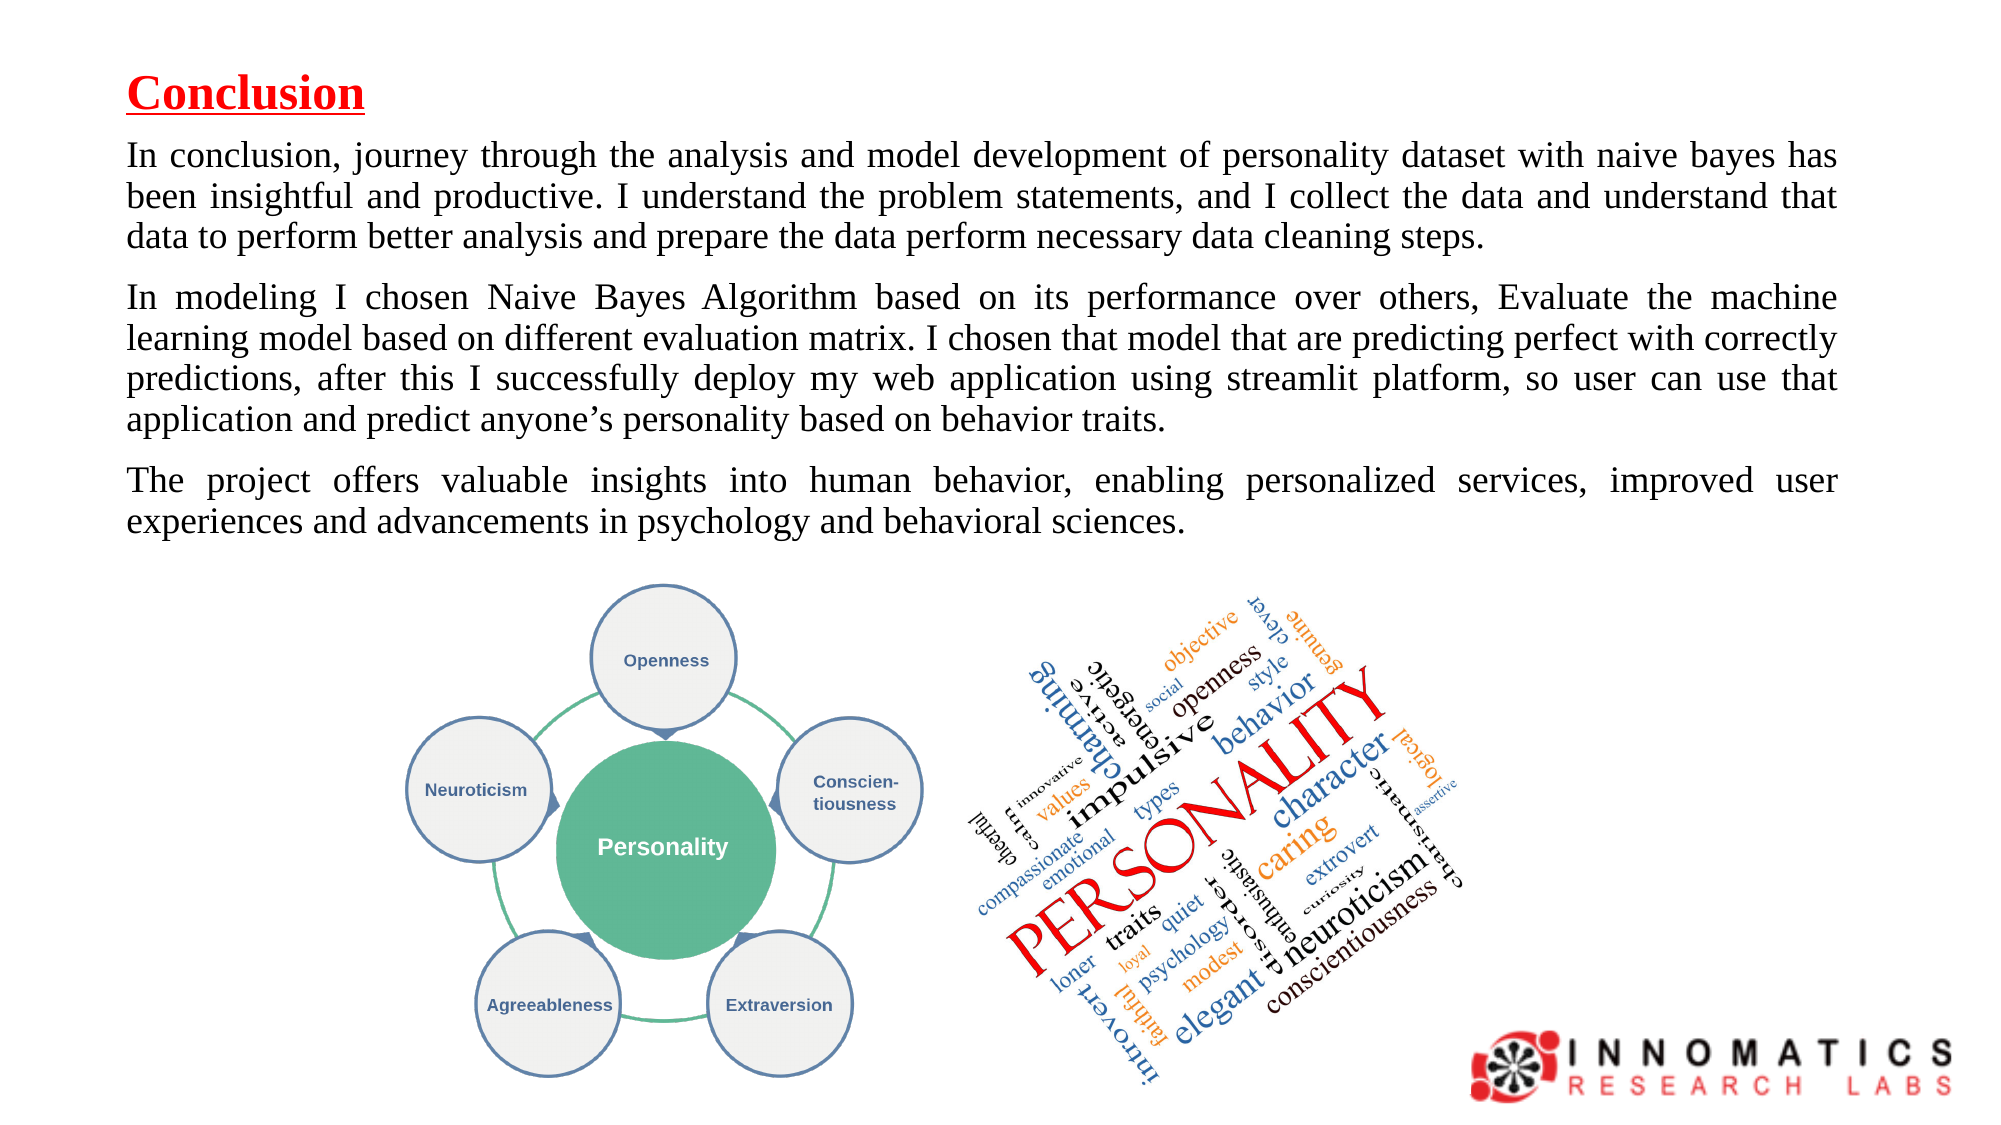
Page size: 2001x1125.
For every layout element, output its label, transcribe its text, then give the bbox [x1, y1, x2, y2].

title Conclusion [102, 0, 1603, 127]
subtitle In conclusion, journey through the analysis and model development of personality dataset with naive bayes has been insightful and productive. I understand the problem statements, and I collect the data and understand that data to perform better analysis and prepare the data perform necessary data cleaning steps. In modeling I chosen Naive Bayes Algorithm based on its performance over others, Evaluate the machine learning model based on different evaluation matrix. I chosen that model that are predicting perfect with correctly predictions, after this I successfully deploy my web application using streamlit platform, so user can use that application and predict anyone’s personality based on behavior traits. The project offers valuable insights into human behavior, enabling personalized services, improved user experiences and advancements in psychology and behavioral sciences. [102, 127, 1856, 1005]
picture [947, 569, 1975, 1125]
picture [393, 566, 936, 1094]
